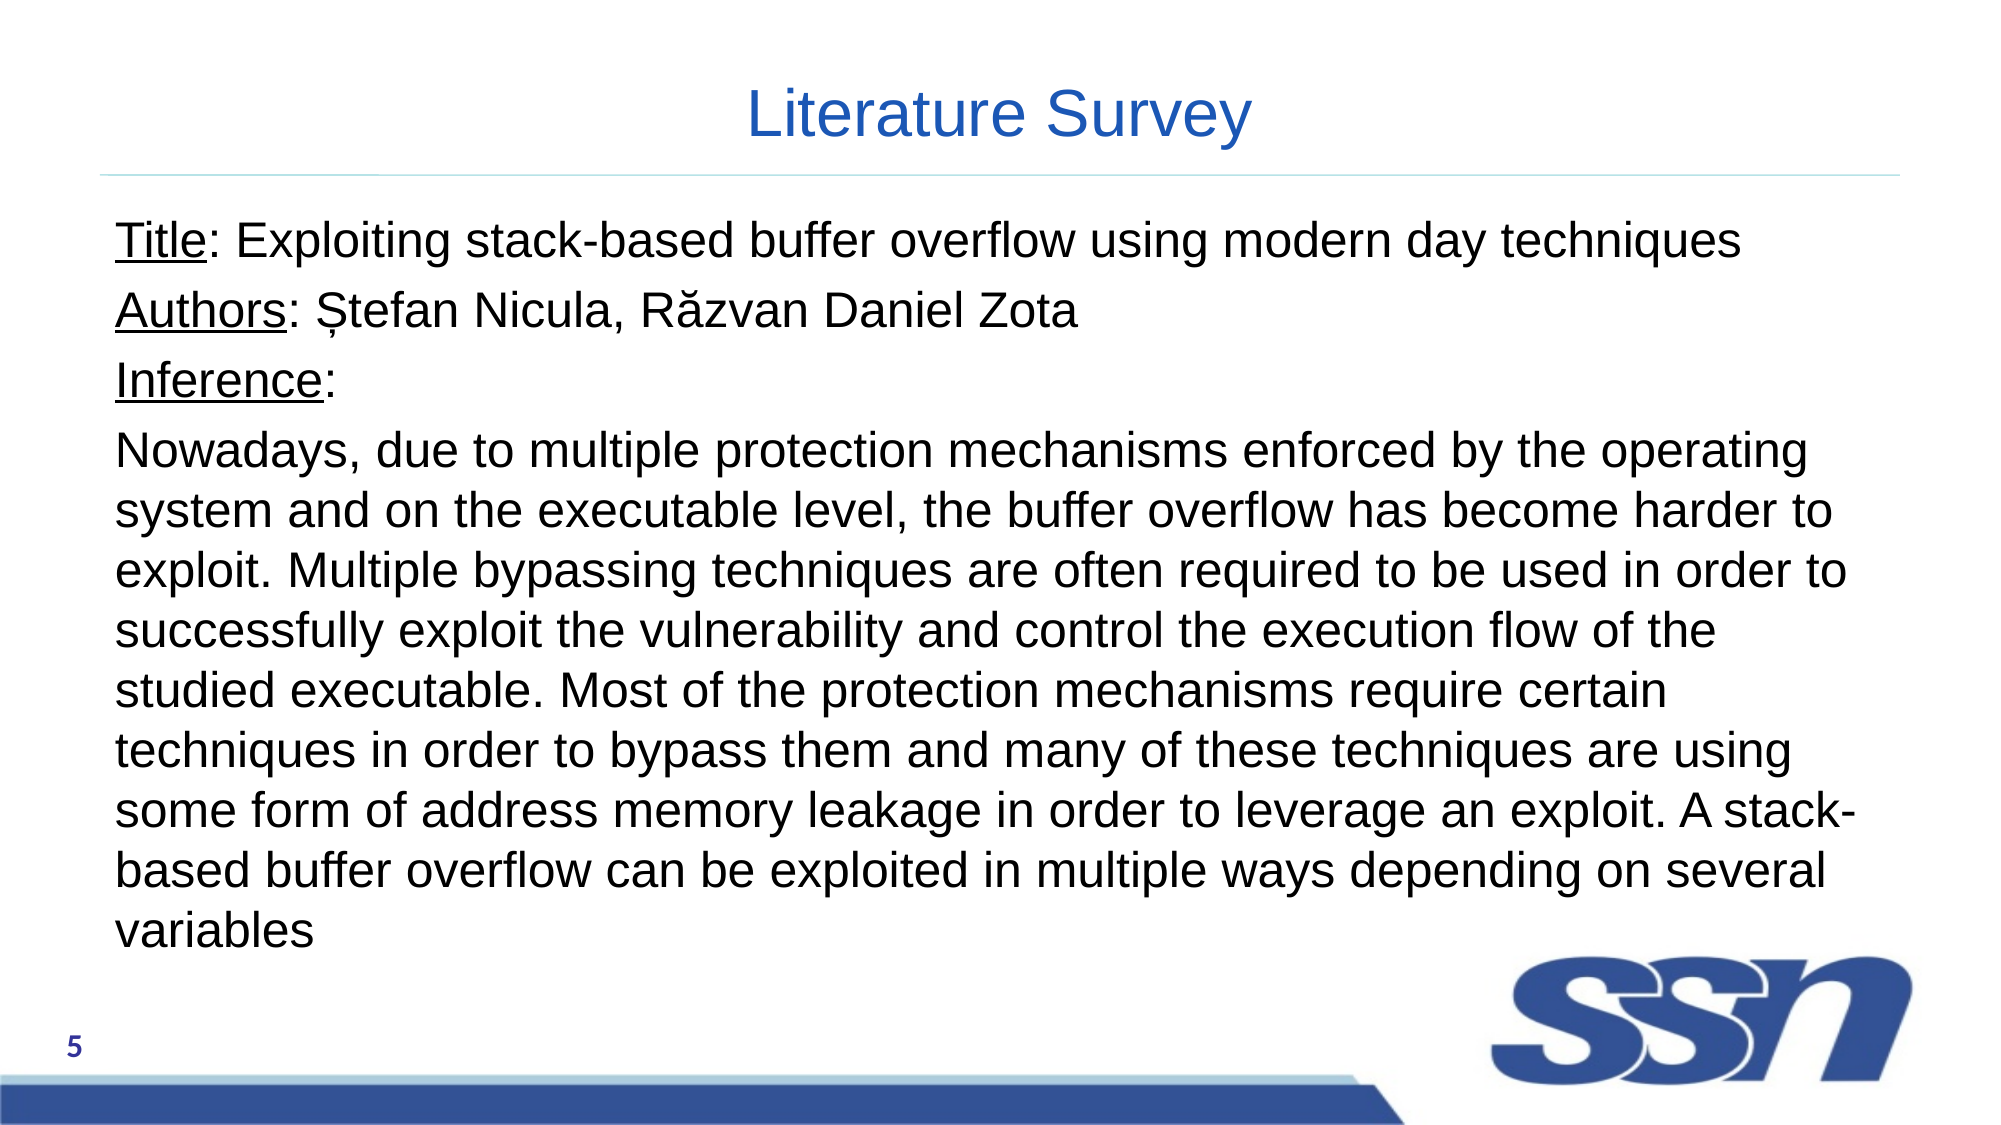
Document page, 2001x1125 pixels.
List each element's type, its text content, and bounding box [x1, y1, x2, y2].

list Title: Exploiting stack-based buffer overflow using modern day techniques Authors: Ștefan Nicula, Răzvan Daniel Zota Inference: Nowadays, due to multiple protection mechanisms enforced by the operating system and on the executable level, the buffer overflow has become harder to exploit. Multiple bypassing techniques are often required to be used in order to successfully exploit the vulnerability and control the execution flow of the studied executable. Most of the protection mechanisms require certain techniques in order to bypass them and many of these techniques are using some form of address memory leakage in order to leverage an exploit. A stack-based buffer overflow can be exploited in multiple ways depending on several variables [99, 200, 1900, 1005]
picture [0, 913, 2000, 1125]
title Literature Survey [99, 45, 1900, 175]
